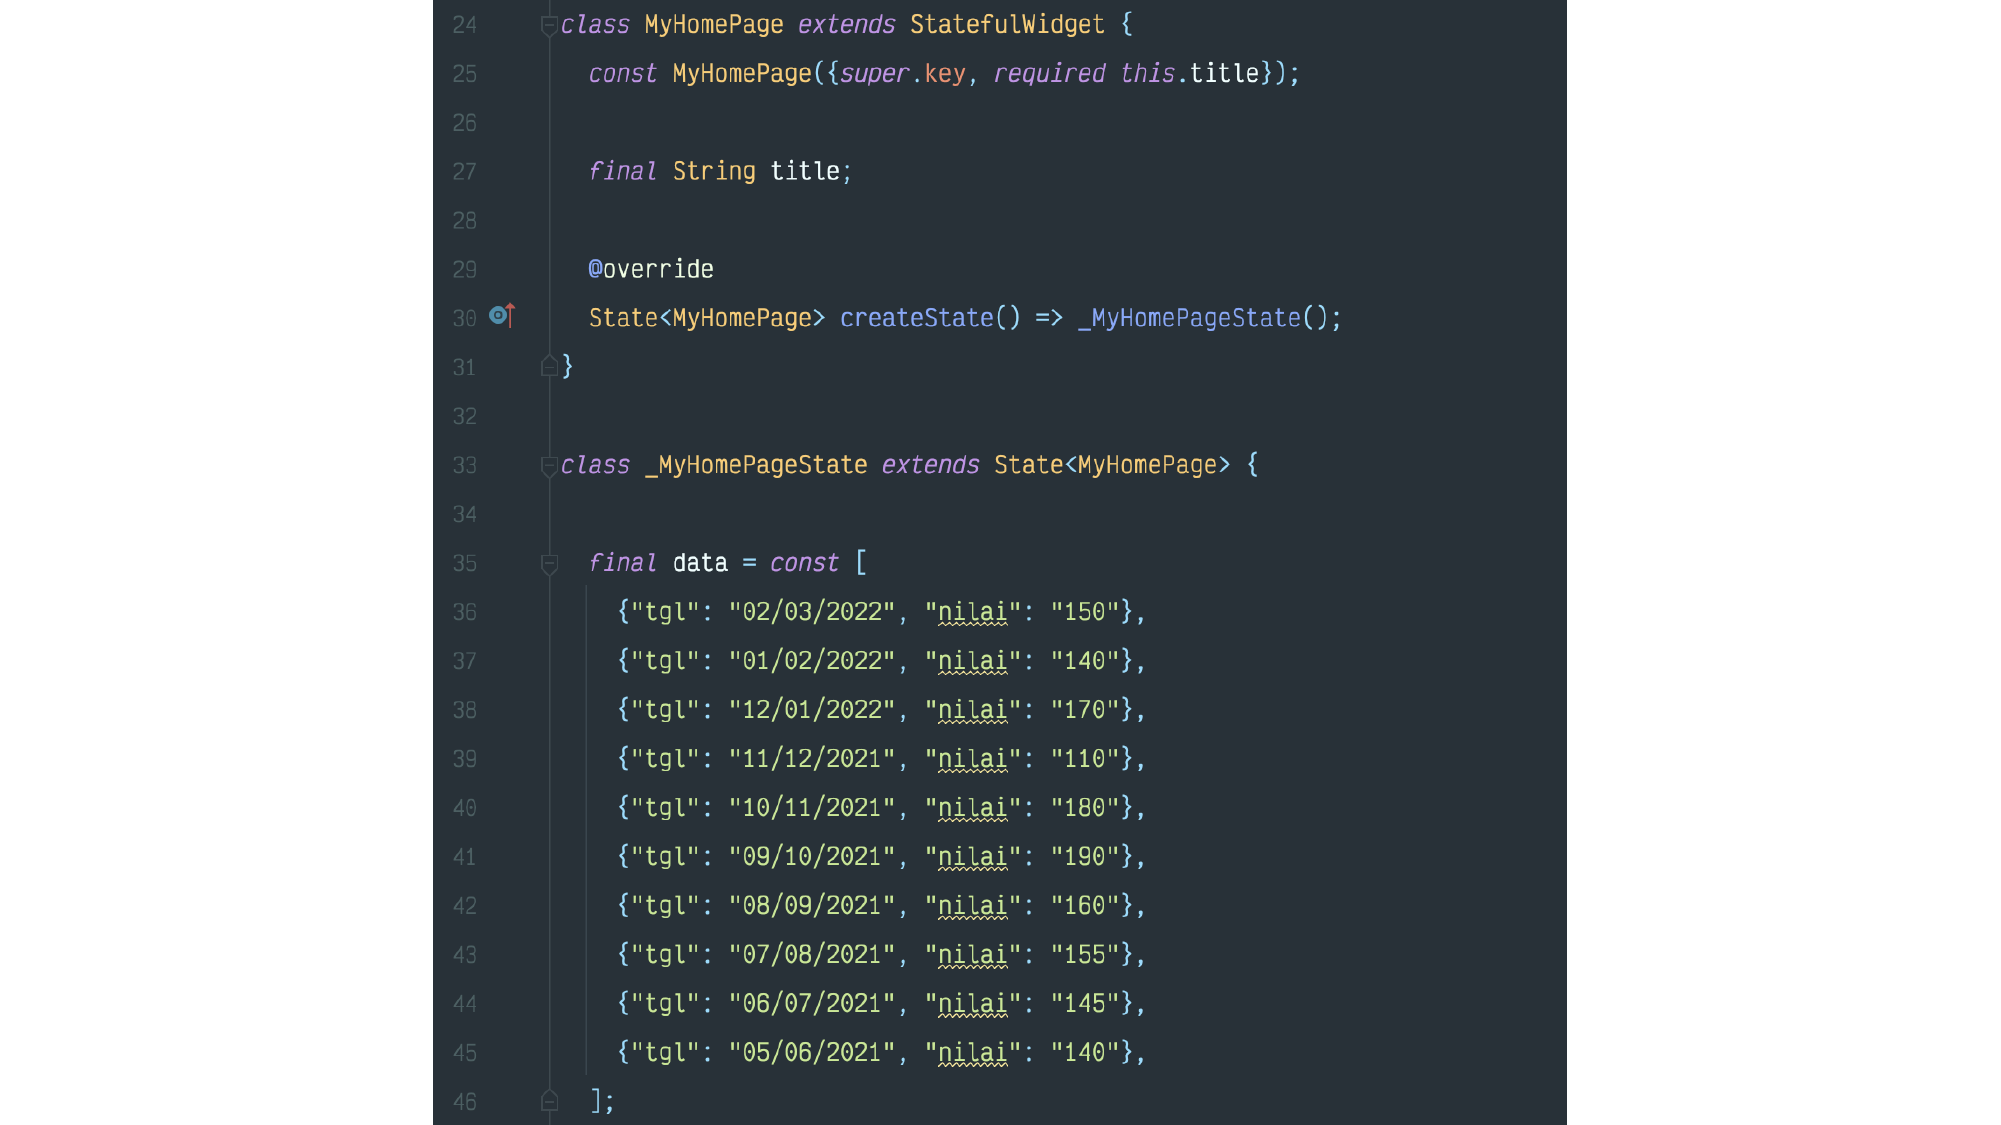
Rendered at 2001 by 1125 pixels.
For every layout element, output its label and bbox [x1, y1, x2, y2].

picture [433, 0, 1567, 1125]
